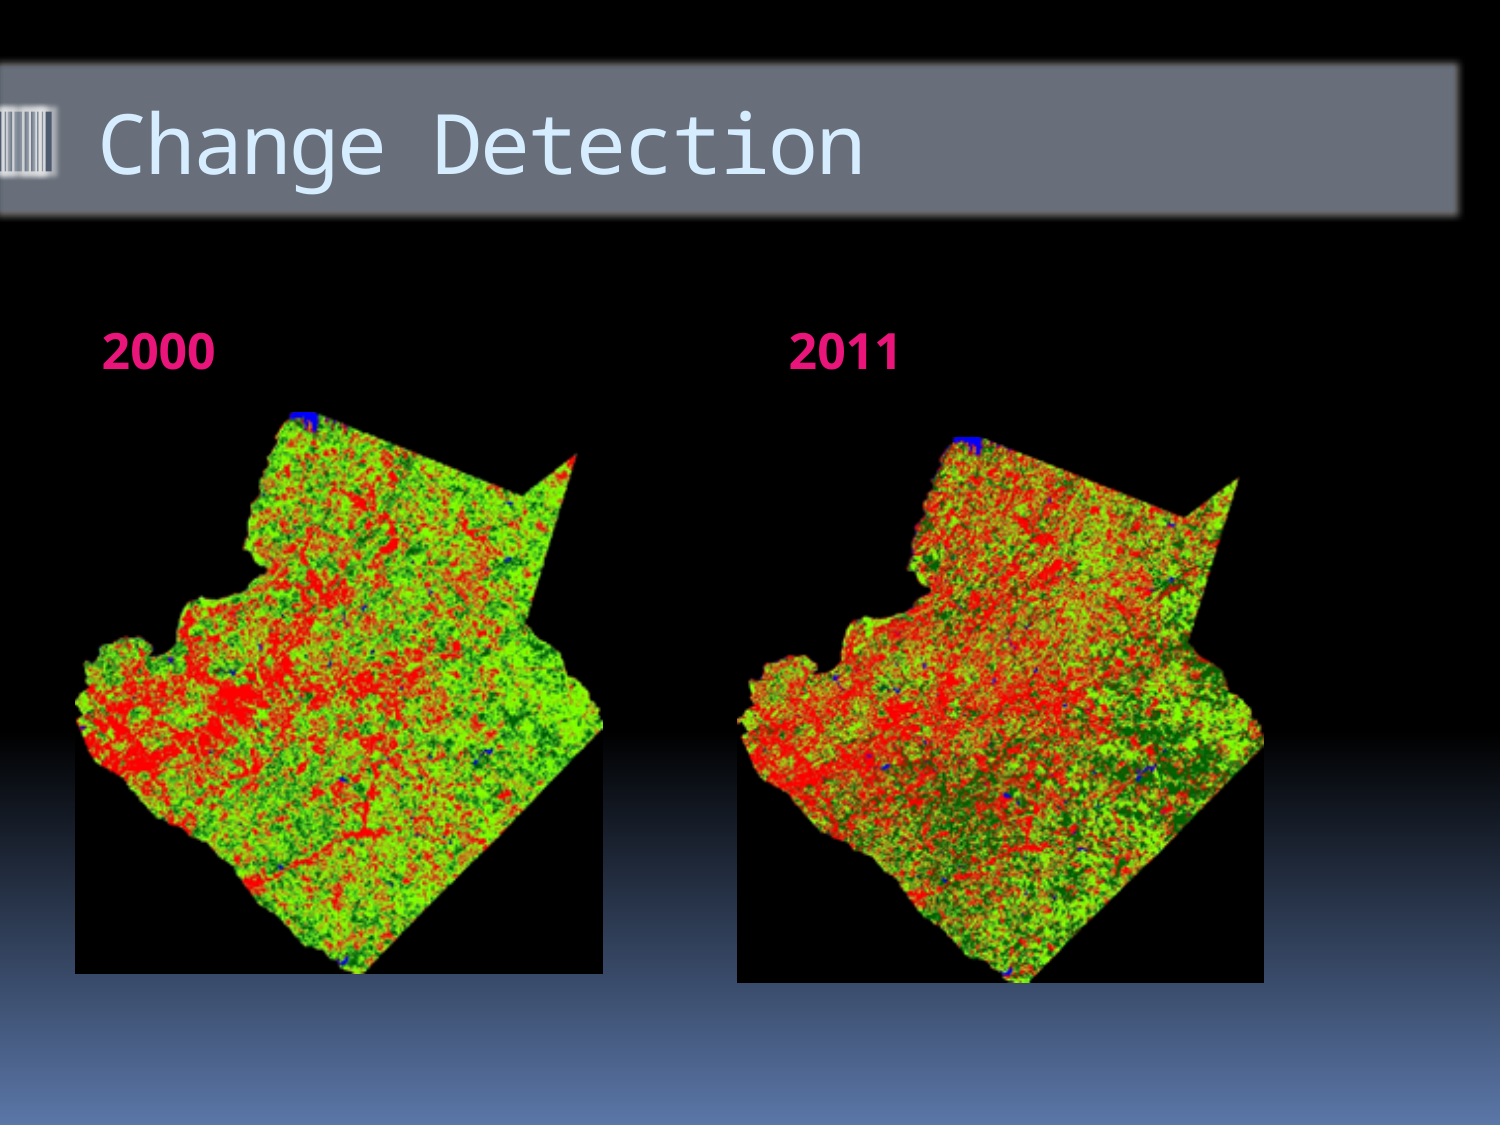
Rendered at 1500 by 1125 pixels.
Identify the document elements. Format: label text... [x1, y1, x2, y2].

list 2011 [761, 296, 1425, 402]
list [74, 412, 604, 976]
list 2000 [75, 296, 738, 402]
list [736, 436, 1265, 984]
title Change Detection [82, 83, 1358, 234]
